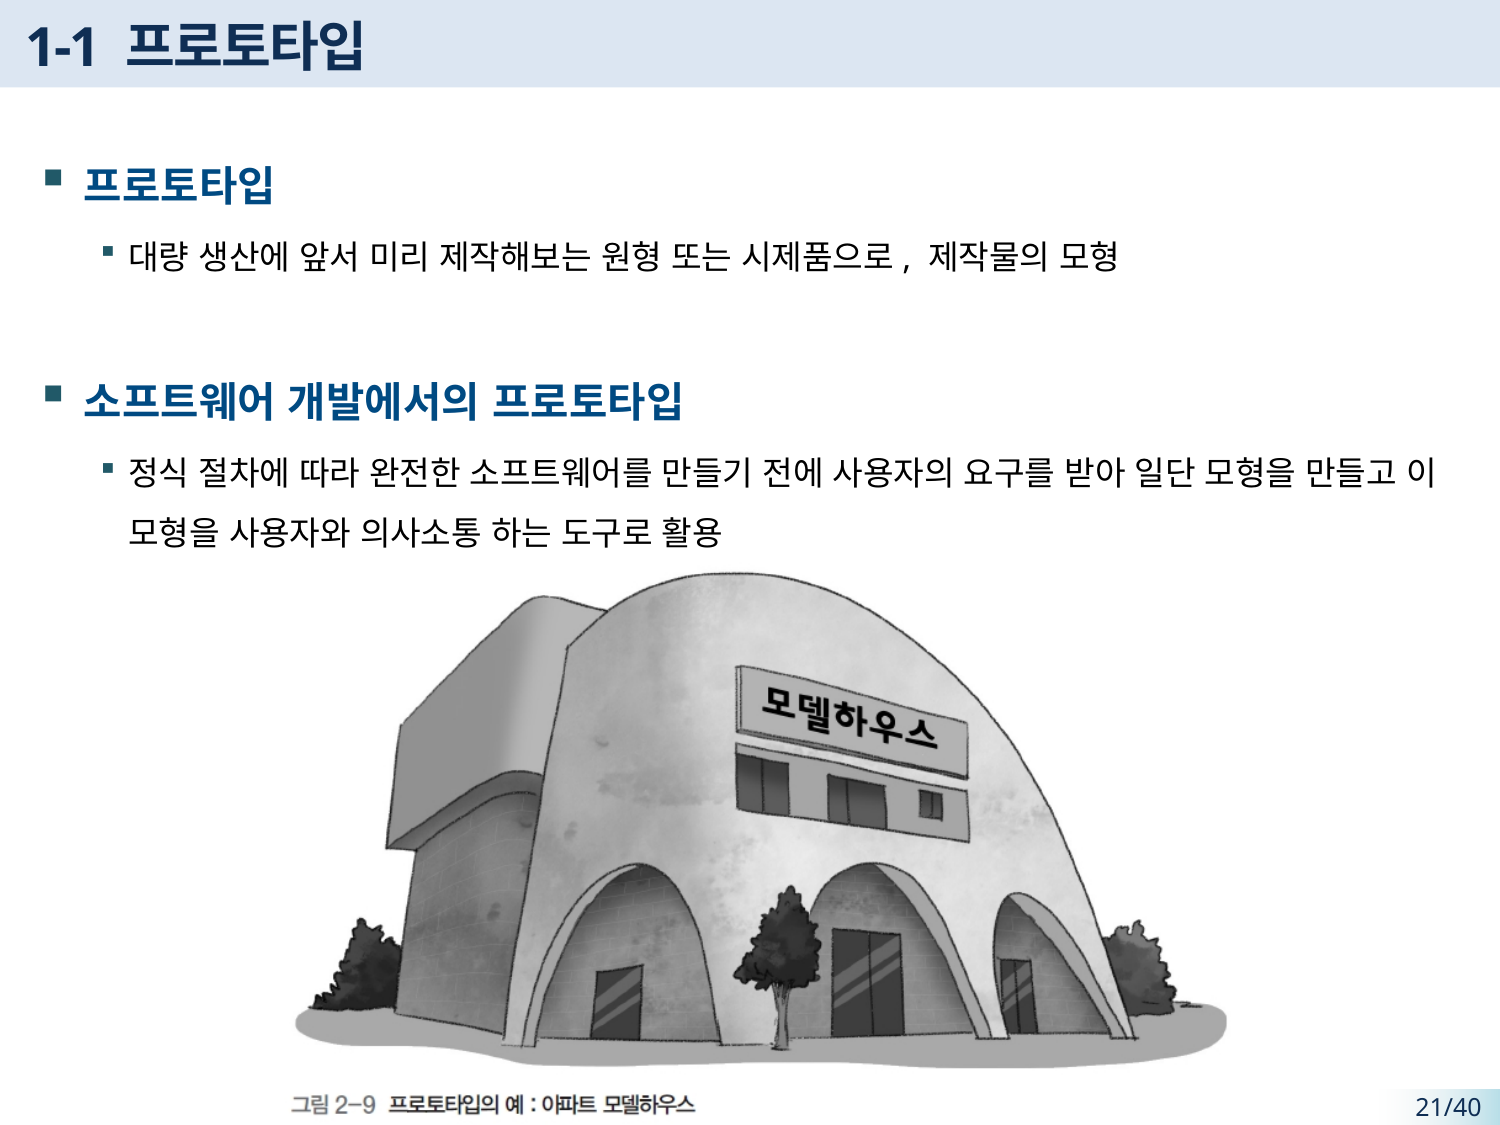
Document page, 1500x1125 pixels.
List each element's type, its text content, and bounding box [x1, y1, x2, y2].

list 프로토타입 대량 생산에 앞서 미리 제작해보는 원형 또는 시제품으로, 제작물의 모형 소프트웨어 개발에서의 프로토타입 정식 절차에 따라 완전한 소프트웨어를 만들기 전에 사용자의 요구를 받아 일단 모형을 만들고 이 모형을 사용자와 의사소통 하는 도구로 활용 [10, 126, 1481, 1057]
title 1-1 프로토타입 [10, 5, 1288, 84]
picture [284, 562, 1240, 1125]
